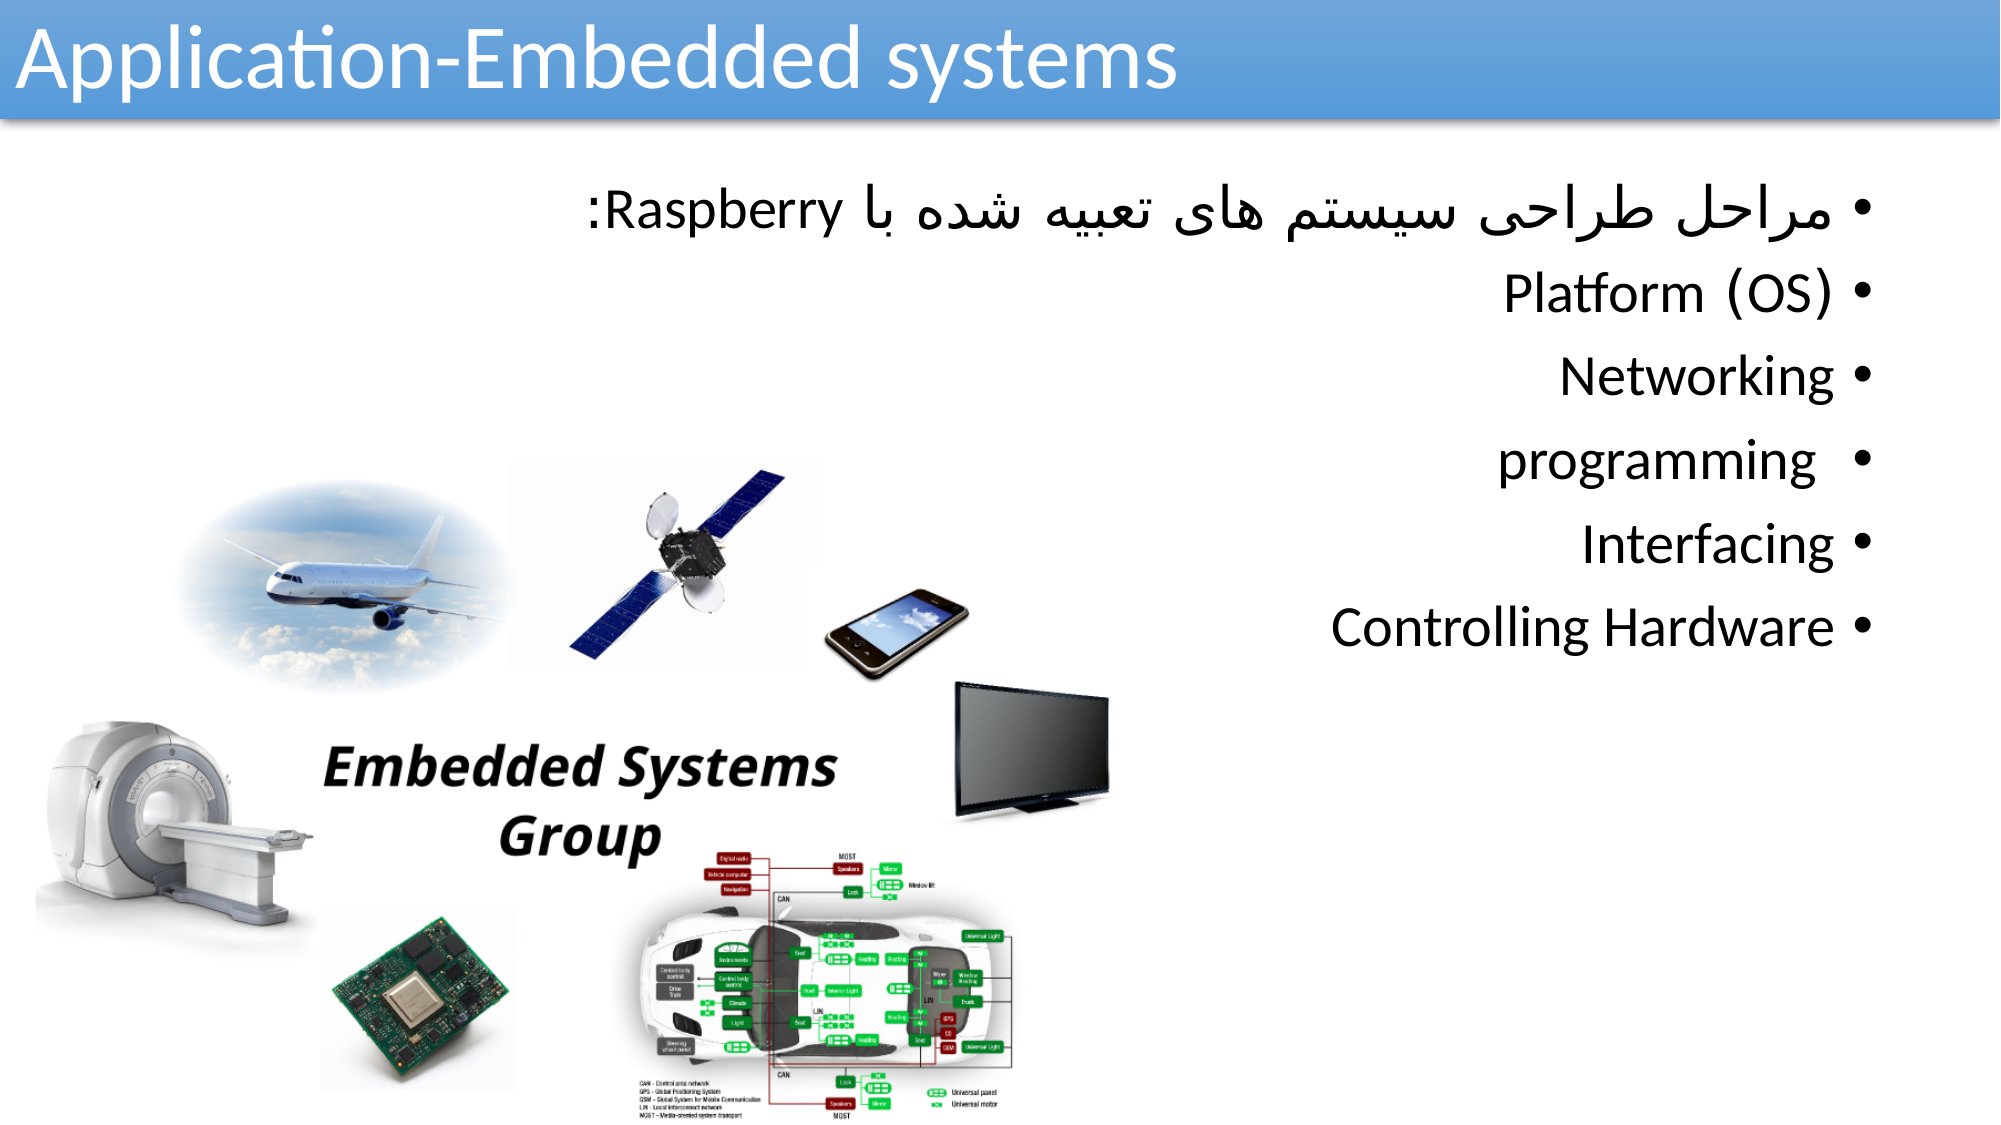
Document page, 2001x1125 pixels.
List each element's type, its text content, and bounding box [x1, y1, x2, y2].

text_box Application-Embedded systems [0, 0, 2000, 119]
picture [27, 460, 1135, 1125]
list مراحل طراحی سیستم های تعبیه شده با Raspberry: (OS) Platform Networking programming Interfacing Controlling Hardware [162, 170, 1888, 885]
